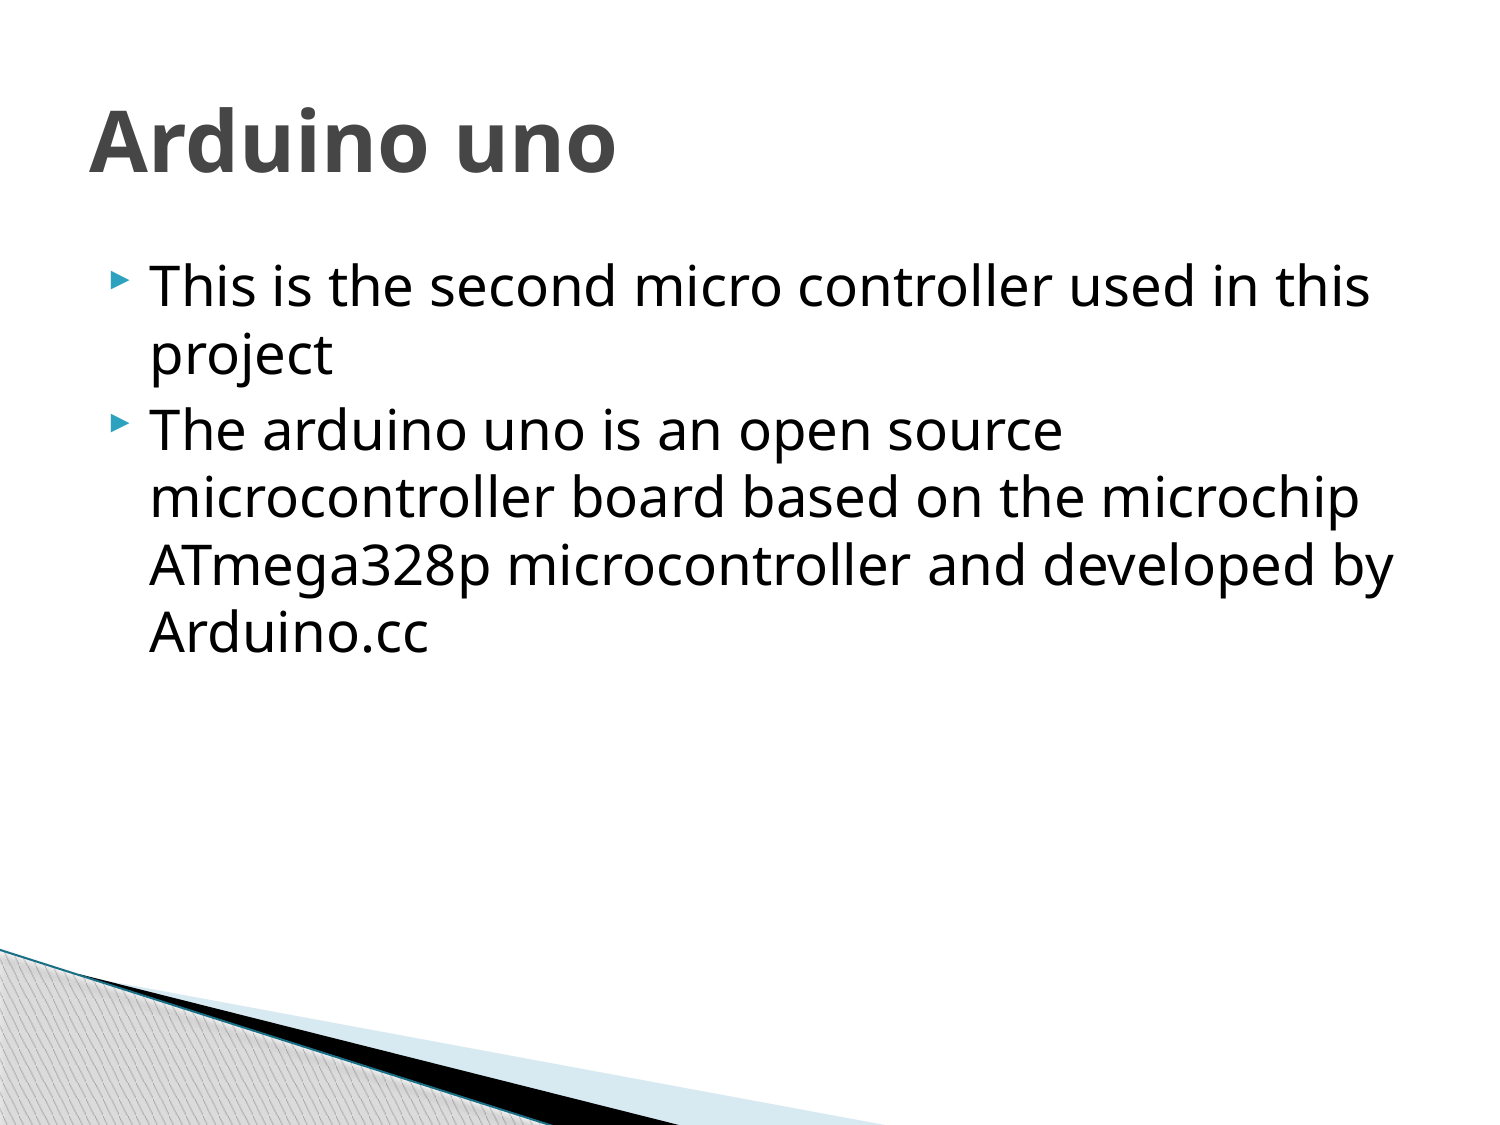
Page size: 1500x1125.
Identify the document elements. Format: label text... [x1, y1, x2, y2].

title Arduino uno [75, 45, 1425, 233]
list This is the second micro controller used in this project The arduino uno is an open source microcontroller board based on the microchip ATmega328p microcontroller and developed by Arduino.cc [75, 243, 1425, 986]
